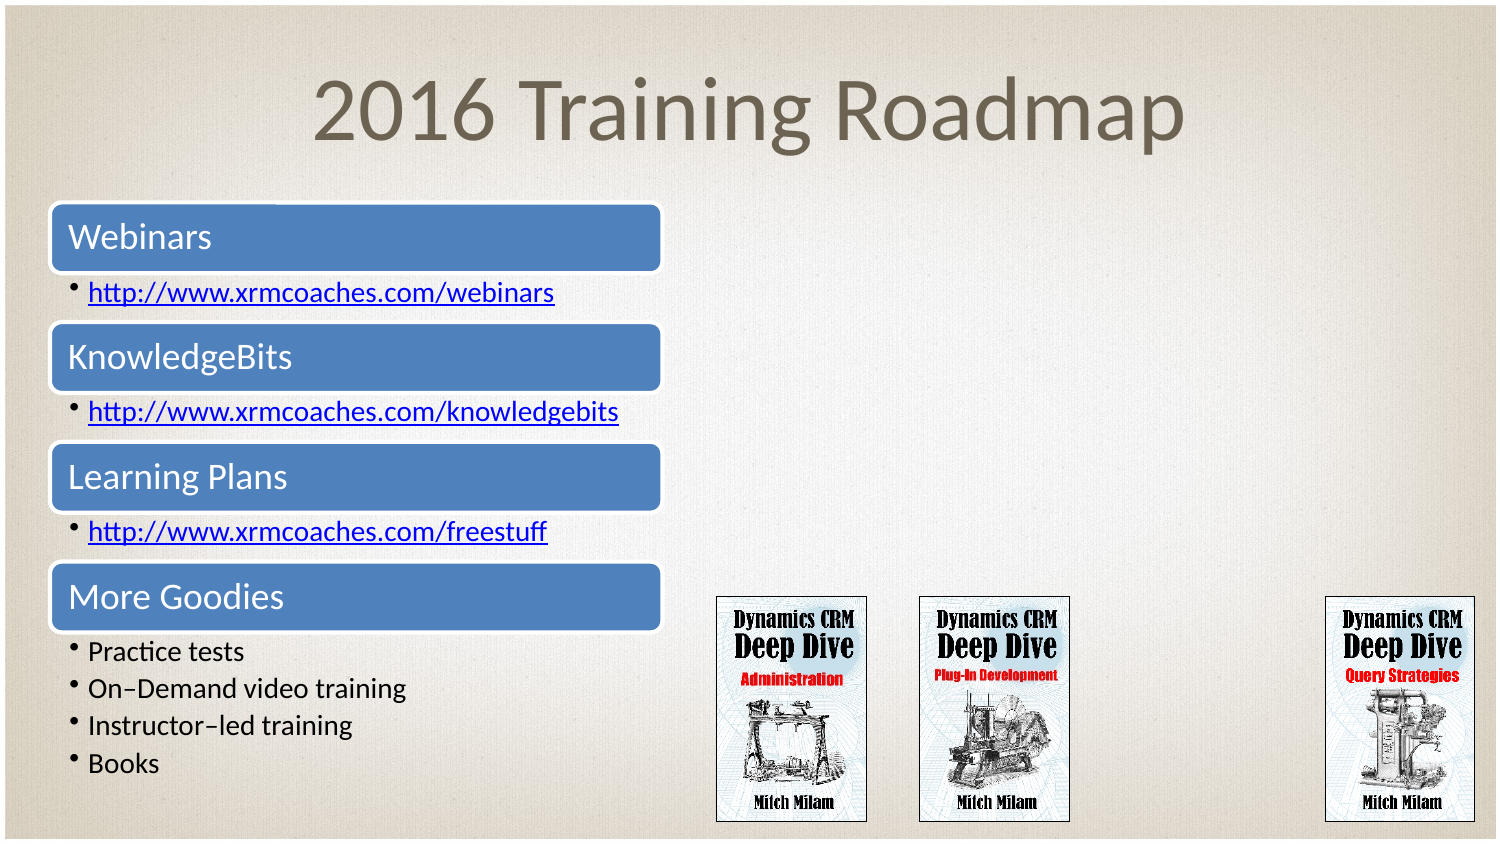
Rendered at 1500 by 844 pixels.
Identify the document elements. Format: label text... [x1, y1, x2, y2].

picture [0, 0, 1500, 844]
title 2016 Training Roadmap [75, 33, 1425, 175]
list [49, 196, 663, 798]
